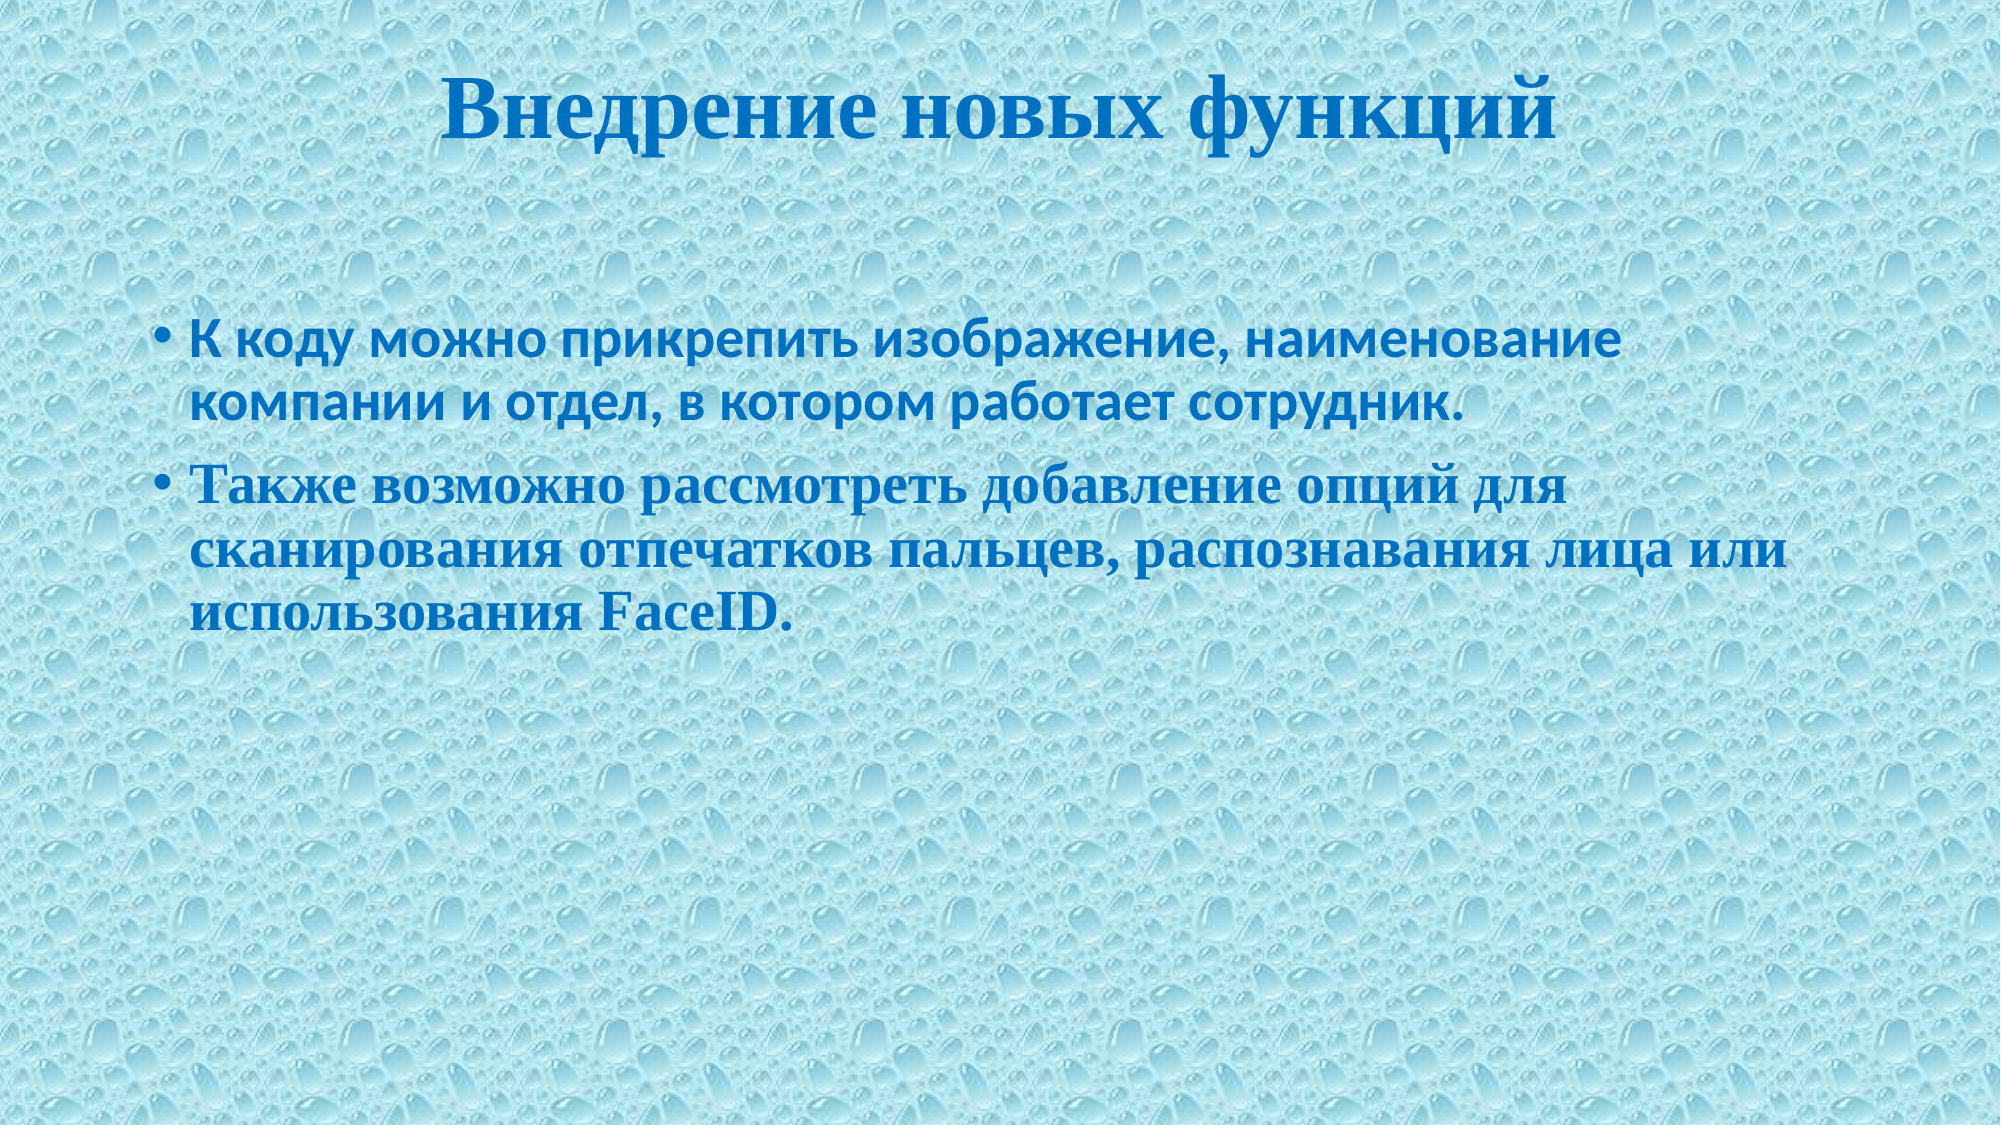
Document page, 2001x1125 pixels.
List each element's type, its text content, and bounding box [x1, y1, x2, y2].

picture [0, 0, 2001, 1125]
list К коду можно прикрепить изображение, наименование компании и отдел, в котором работает сотрудник. Также возможно рассмотреть добавление опций для сканирования отпечатков пальцев, распознавания лица или использования FaceID. [137, 299, 1863, 1014]
title Внедрение новых функций [137, 0, 1863, 218]
